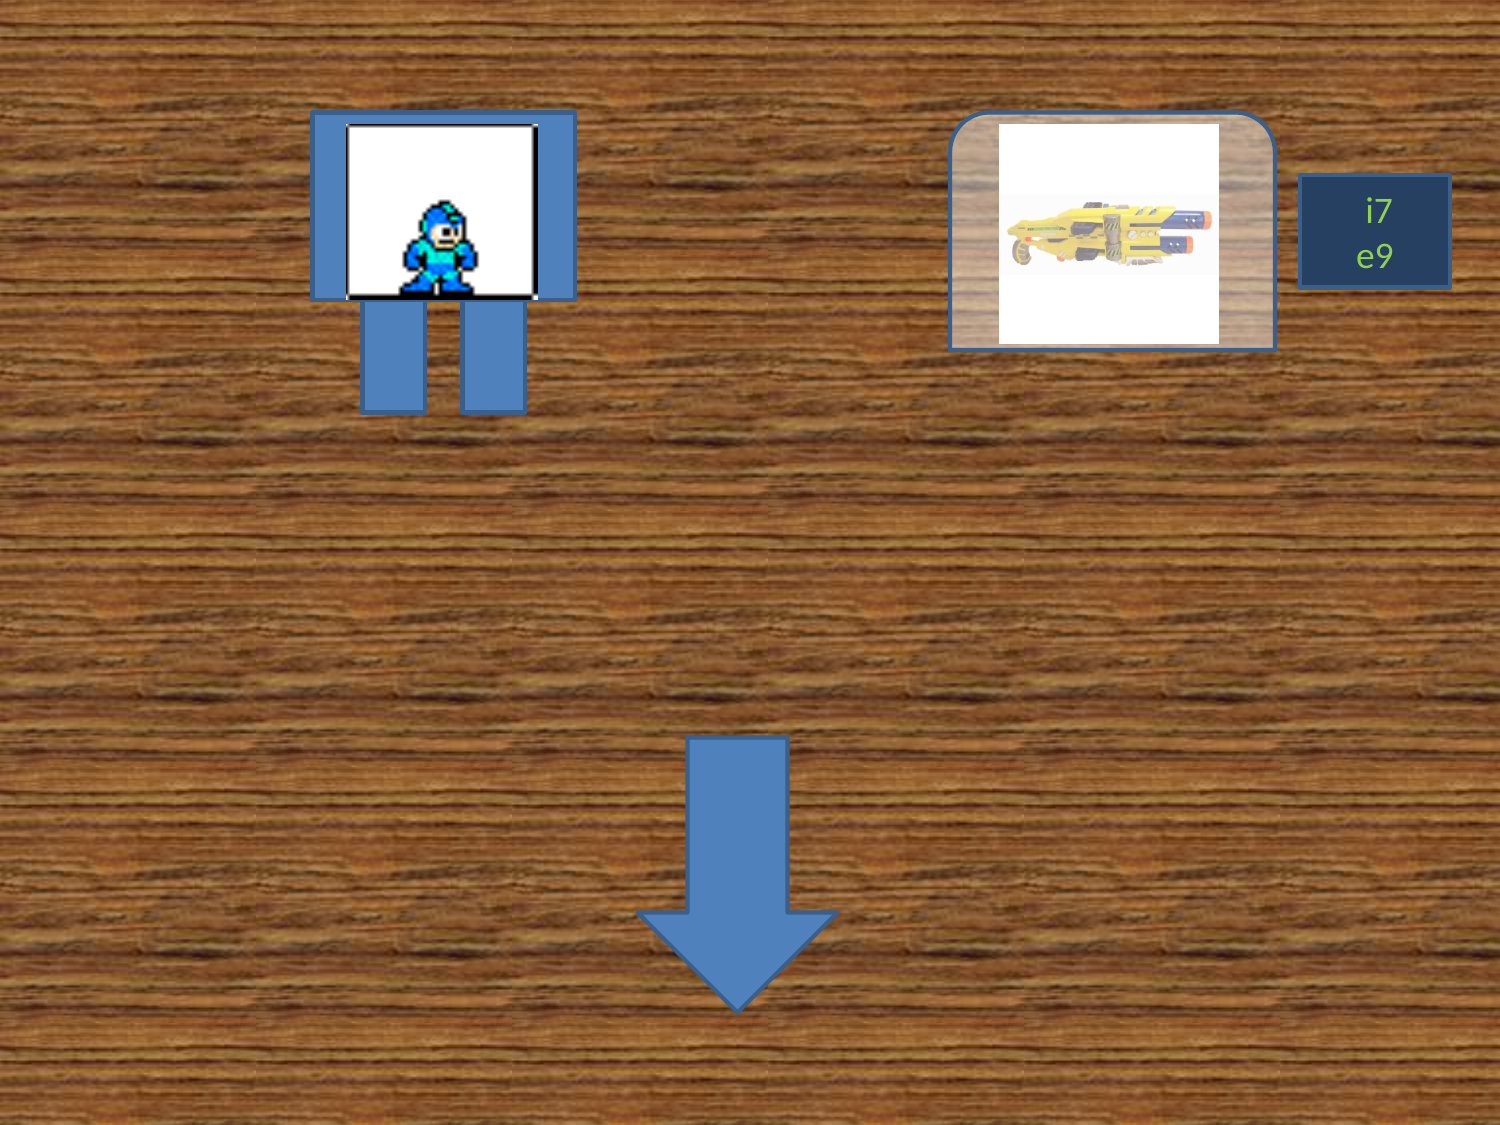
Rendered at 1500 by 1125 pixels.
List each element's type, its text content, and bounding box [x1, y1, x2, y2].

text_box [312, 112, 576, 413]
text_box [949, 112, 1276, 351]
text_box i7 e9 [1298, 173, 1452, 290]
picture [0, 0, 1500, 1125]
text_box [635, 735, 840, 1015]
